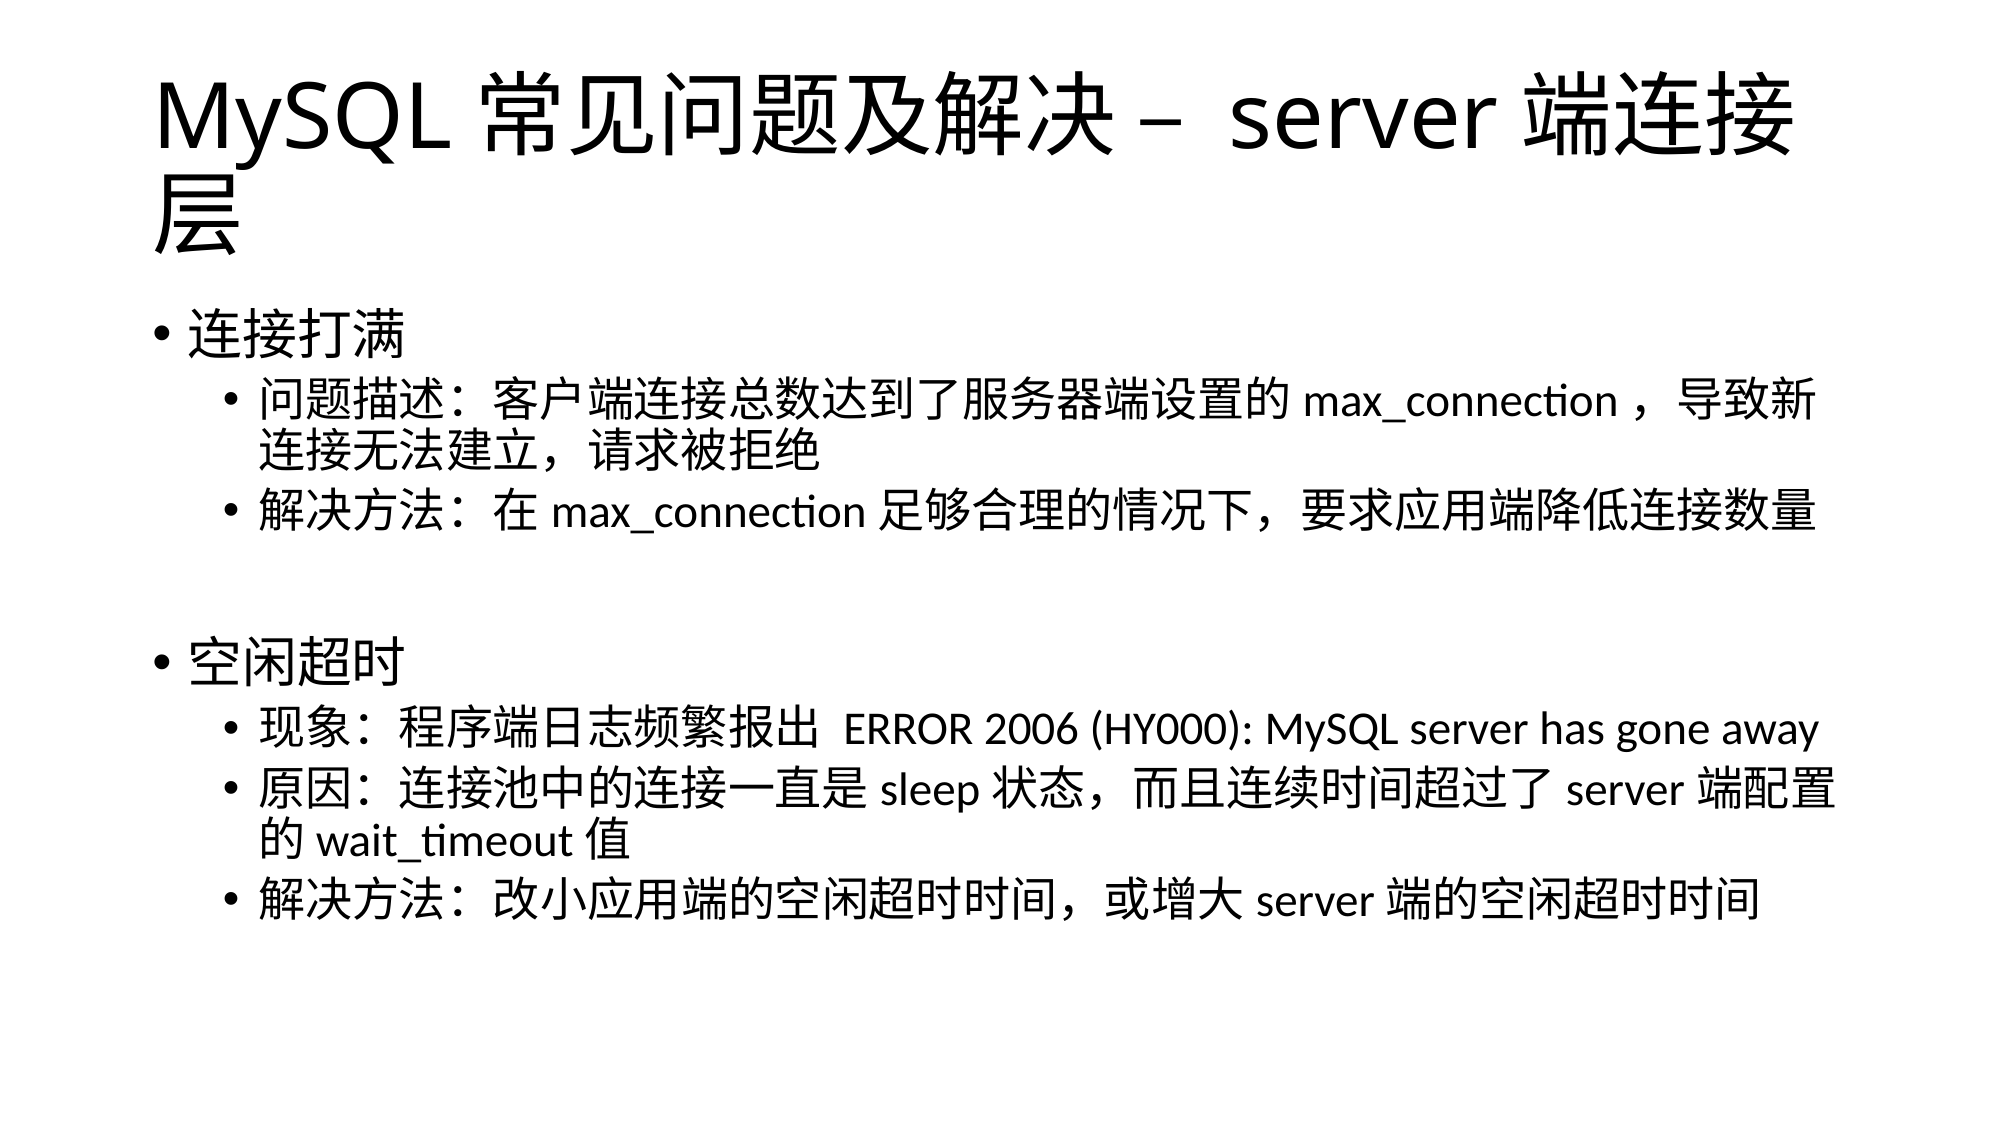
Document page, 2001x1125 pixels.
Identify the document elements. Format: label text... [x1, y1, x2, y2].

title MySQL常见问题及解决 – server端连接层 [137, 59, 1846, 278]
list 连接打满 问题描述：客户端连接总数达到了服务器端设置的max_connection，导致新连接无法建立，请求被拒绝 解决方法：在max_connection足够合理的情况下，要求应用端降低连接数量 空闲超时 现象：程序端日志频繁报出 ERROR 2006 (HY000): MySQL server has gone away 原因：连接池中的连接一直是sleep状态，而且连续时间超过了server端配置的wait_timeout值 解决方法：改小应用端的空闲超时时间，或增大server端的空闲超时时间 [137, 299, 1863, 1014]
